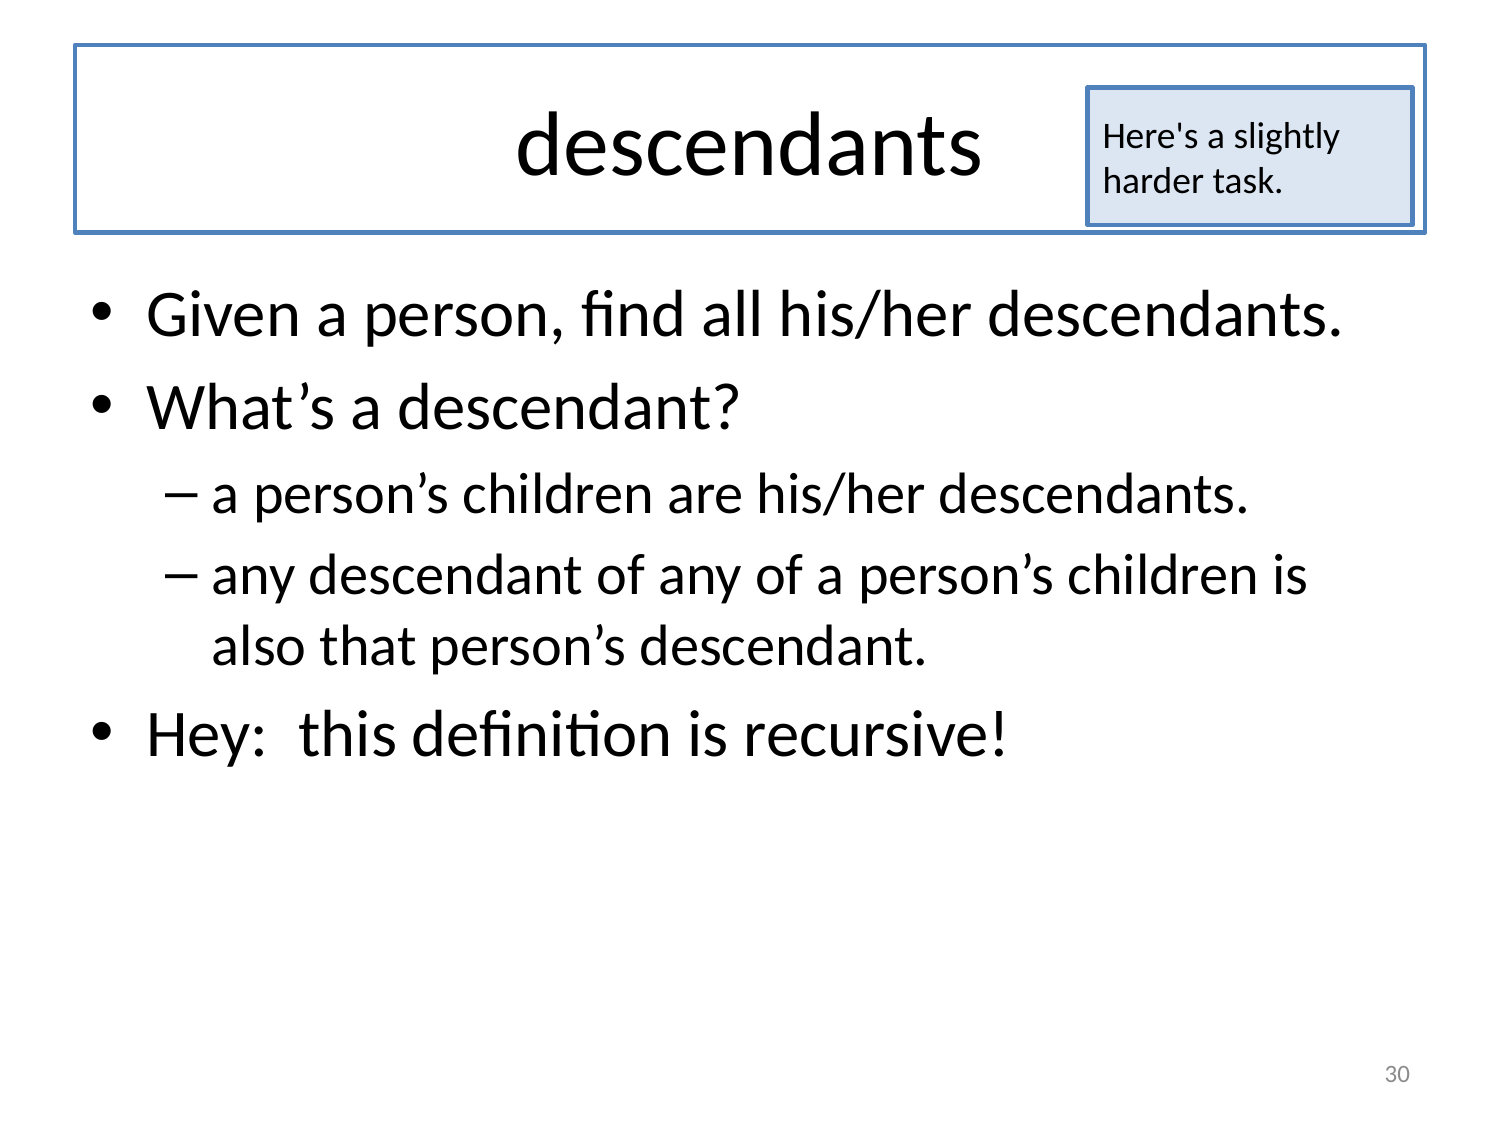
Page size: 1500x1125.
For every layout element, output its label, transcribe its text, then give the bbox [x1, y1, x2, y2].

slide_number 30 [1074, 1042, 1425, 1103]
title descendants [73, 43, 1427, 235]
list Given a person, find all his/her descendants. What’s a descendant? a person’s children are his/her descendants. any descendant of any of a person’s children is also that person’s descendant. Hey: this definition is recursive! [75, 262, 1425, 1005]
text_box Here's a slightly harder task. [1085, 85, 1415, 227]
